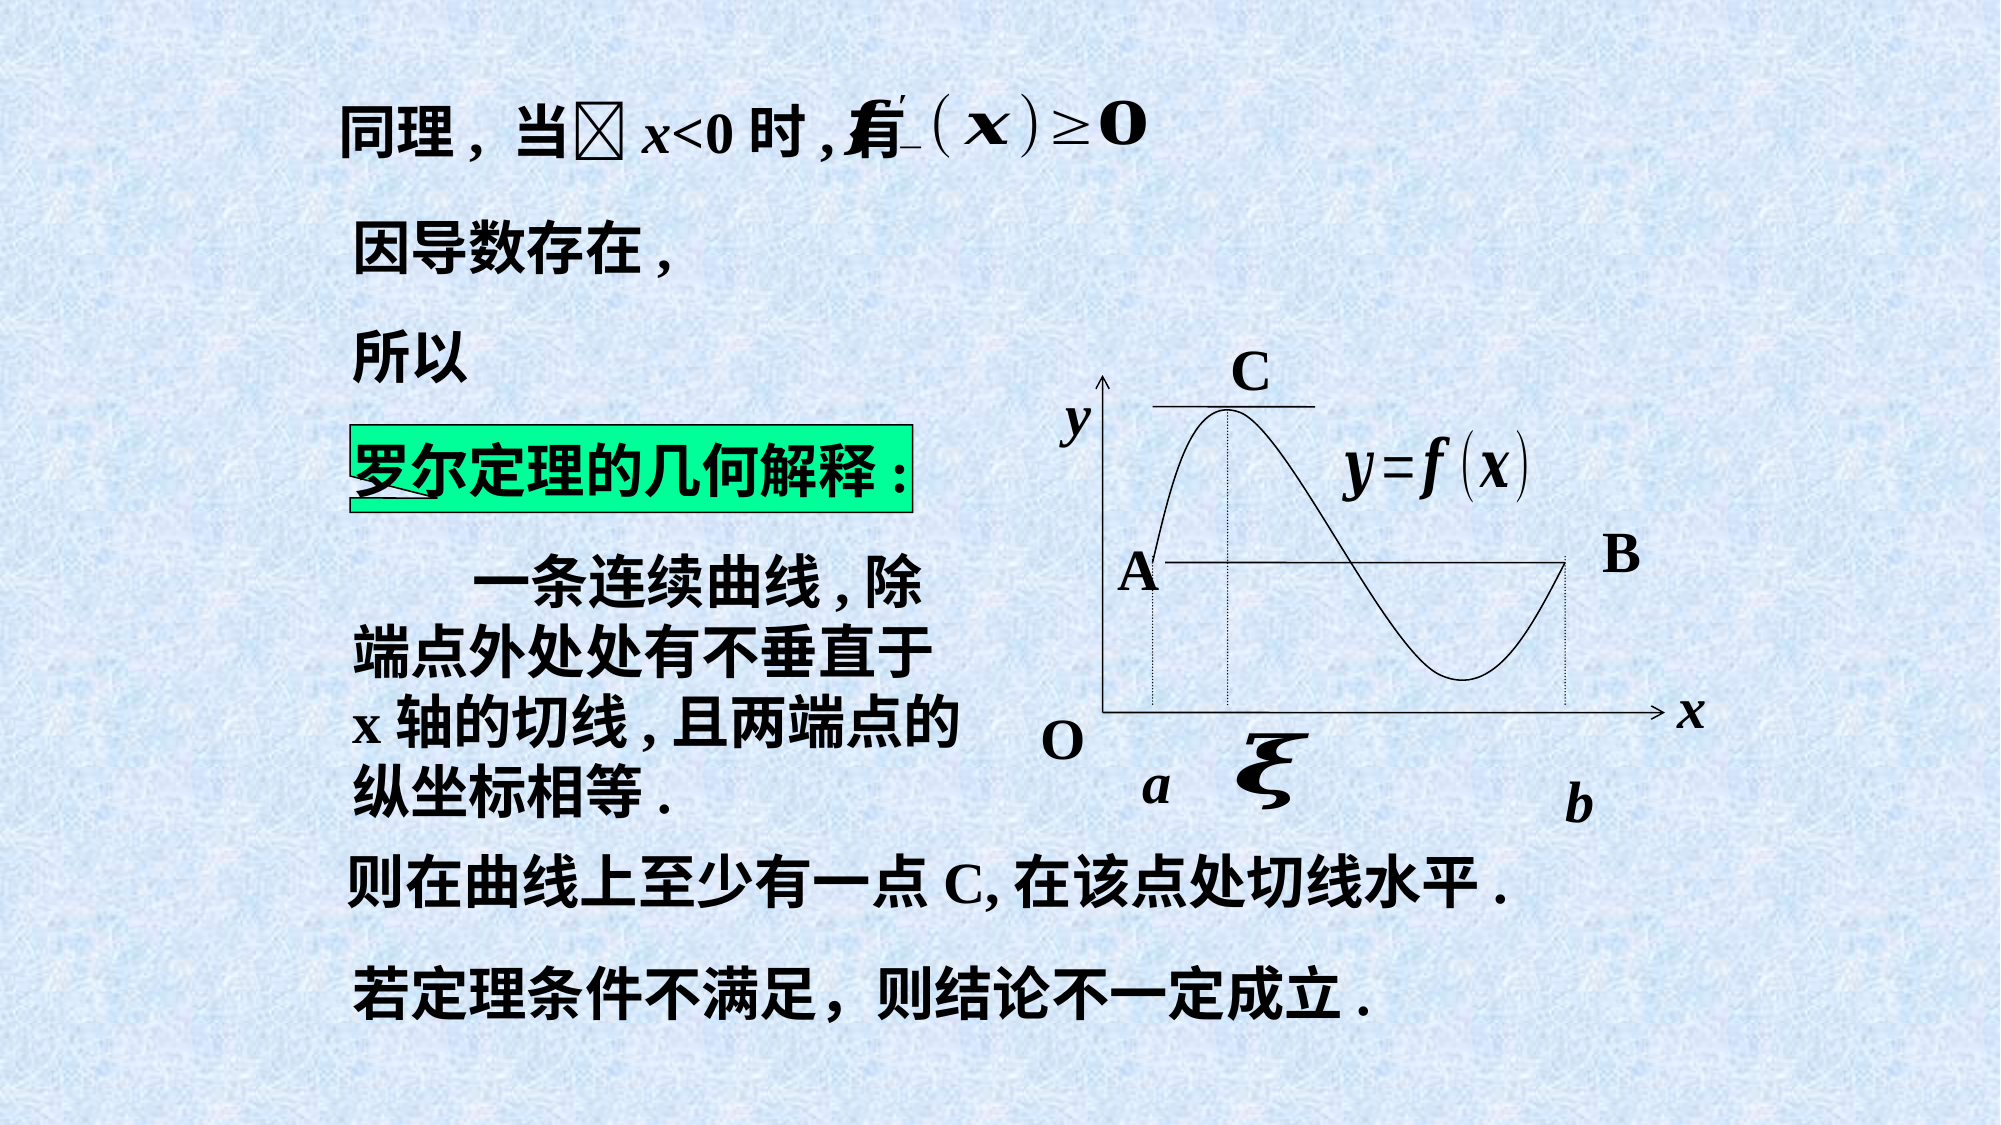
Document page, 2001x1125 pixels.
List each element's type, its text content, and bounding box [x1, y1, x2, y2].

text_box 一条连续曲线,除端点外处处有不垂直于x轴的切线,且两端点的纵坐标相等. [337, 537, 988, 833]
text_box 罗尔定理的几何解释: [350, 424, 913, 513]
text_box 若定理条件不满足，则结论不一定成立. [337, 950, 1588, 1035]
picture [0, 0, 2001, 1125]
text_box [337, 85, 1153, 174]
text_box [1024, 324, 1723, 843]
text_box 则在曲线上至少有一点C,在该点处切线水平. [332, 837, 1524, 923]
